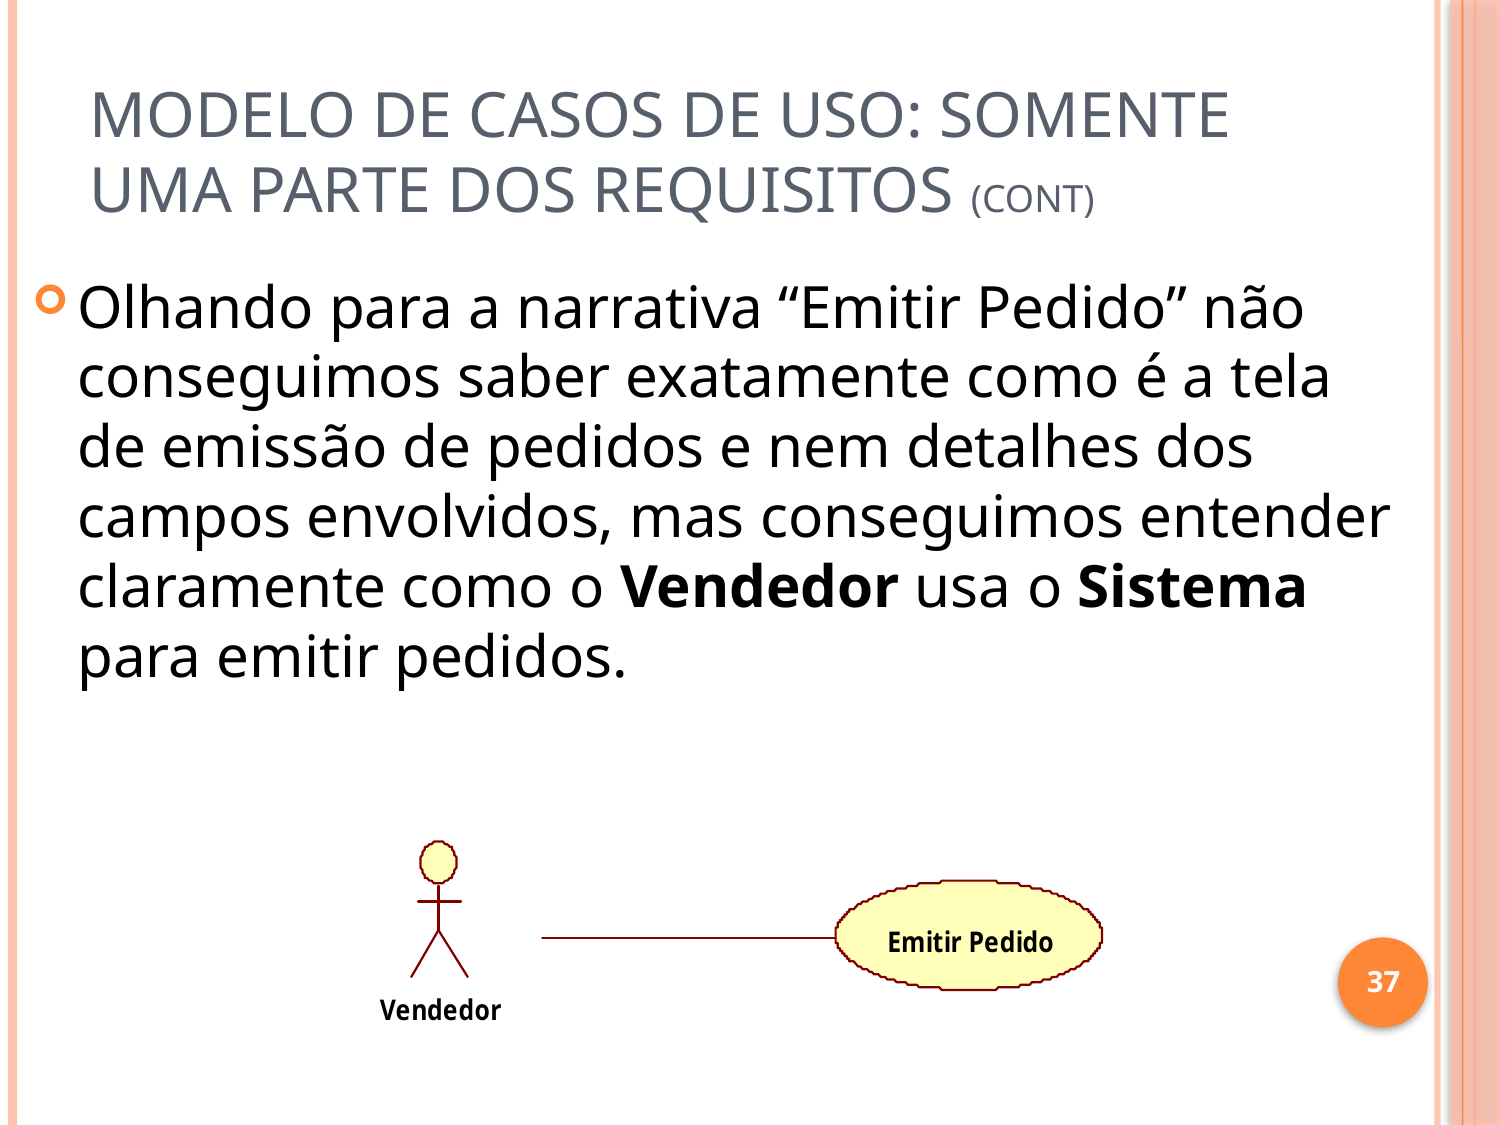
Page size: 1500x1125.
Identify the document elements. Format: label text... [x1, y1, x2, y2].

list Olhando para a narrativa “Emitir Pedido” não conseguimos saber exatamente como é a tela de emissão de pedidos e nem detalhes dos campos envolvidos, mas conseguimos entender claramente como o Vendedor usa o Sistema para emitir pedidos. [17, 262, 1412, 1062]
slide_number 37 [1333, 940, 1434, 1027]
picture [293, 786, 1153, 1093]
title Modelo de Casos de Uso: somente uma parte dos Requisitos (cont) [75, 45, 1300, 233]
